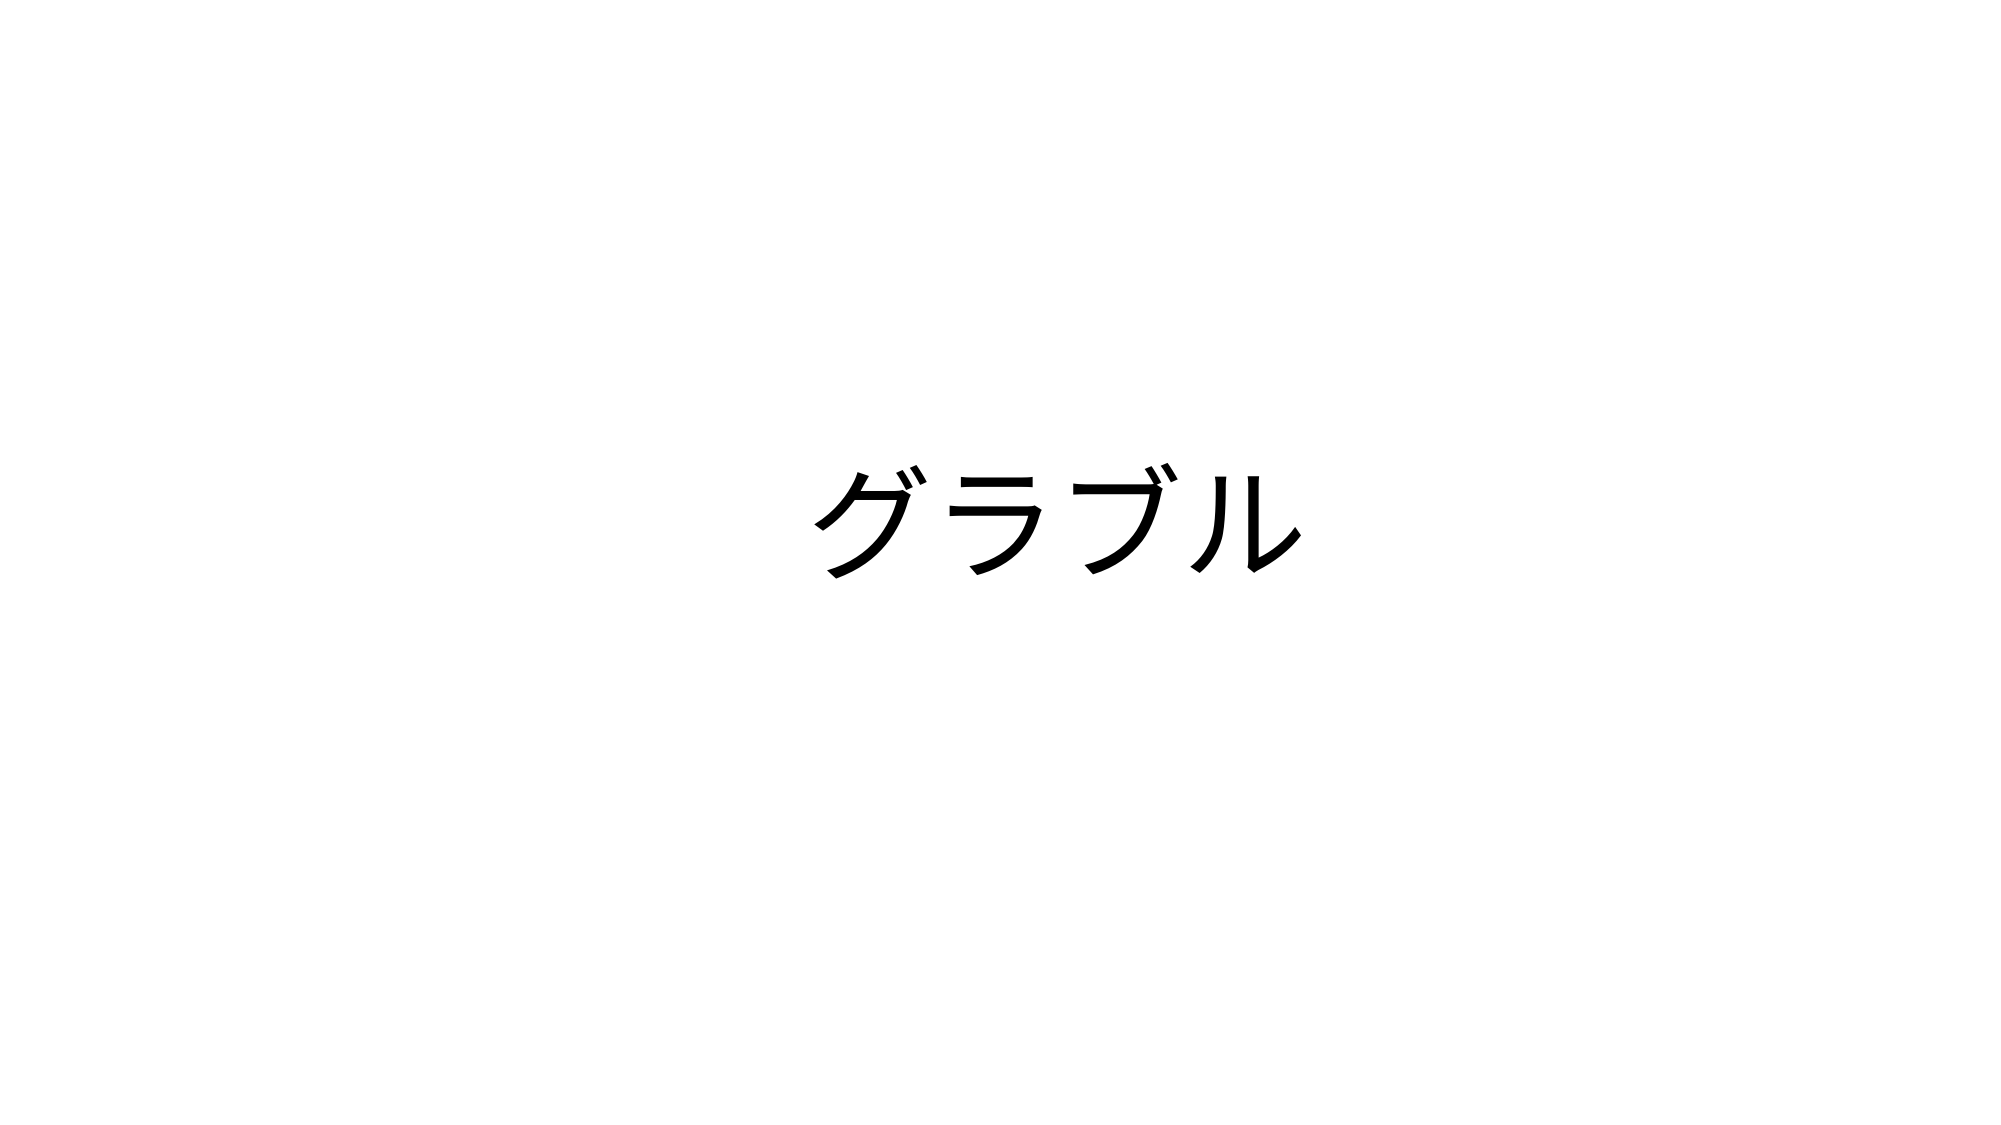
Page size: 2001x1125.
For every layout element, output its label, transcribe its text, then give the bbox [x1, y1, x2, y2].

text_box グラブル [792, 437, 2000, 603]
